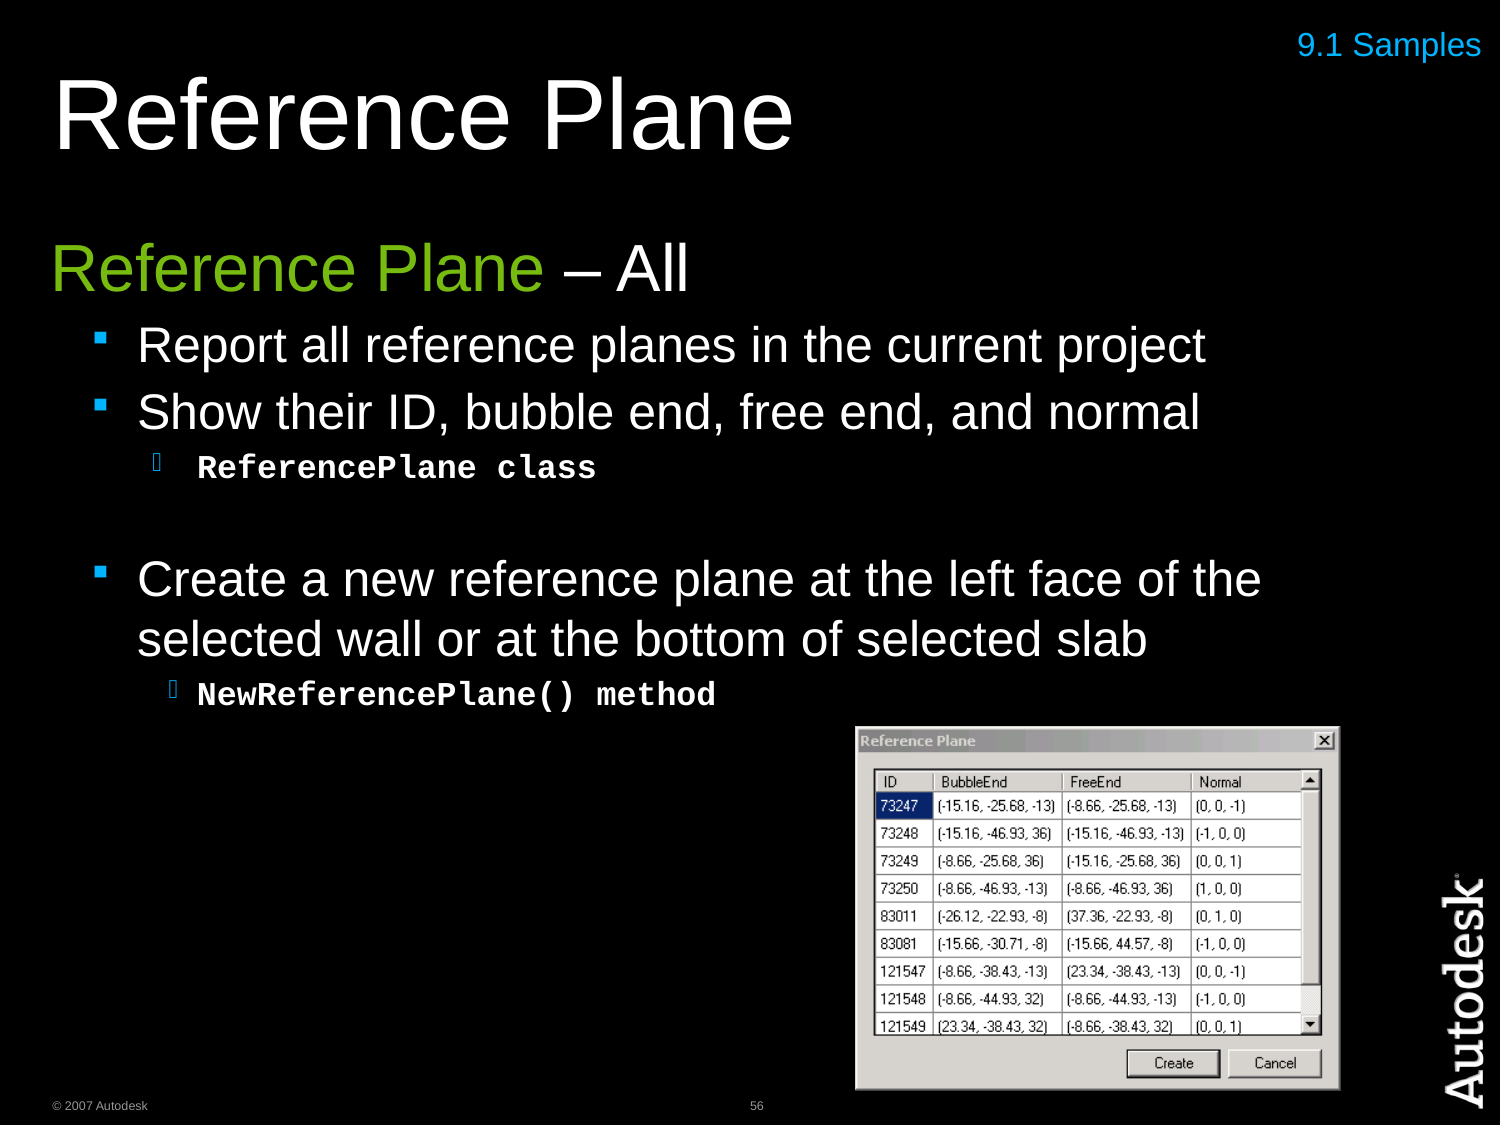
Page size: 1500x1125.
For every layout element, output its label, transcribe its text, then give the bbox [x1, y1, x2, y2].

picture [855, 726, 1341, 1091]
picture [1402, 0, 1500, 1125]
list Reference Plane – All Report all reference planes in the current project Show their ID, bubble end, free end, and normal ReferencePlane class Create a new reference plane at the left face of the selected wall or at the bottom of selected slab NewReferencePlane() method [49, 224, 1311, 844]
text_box 9.1 Samples [878, 23, 1483, 64]
text_box Reference Plane [52, 24, 1313, 213]
